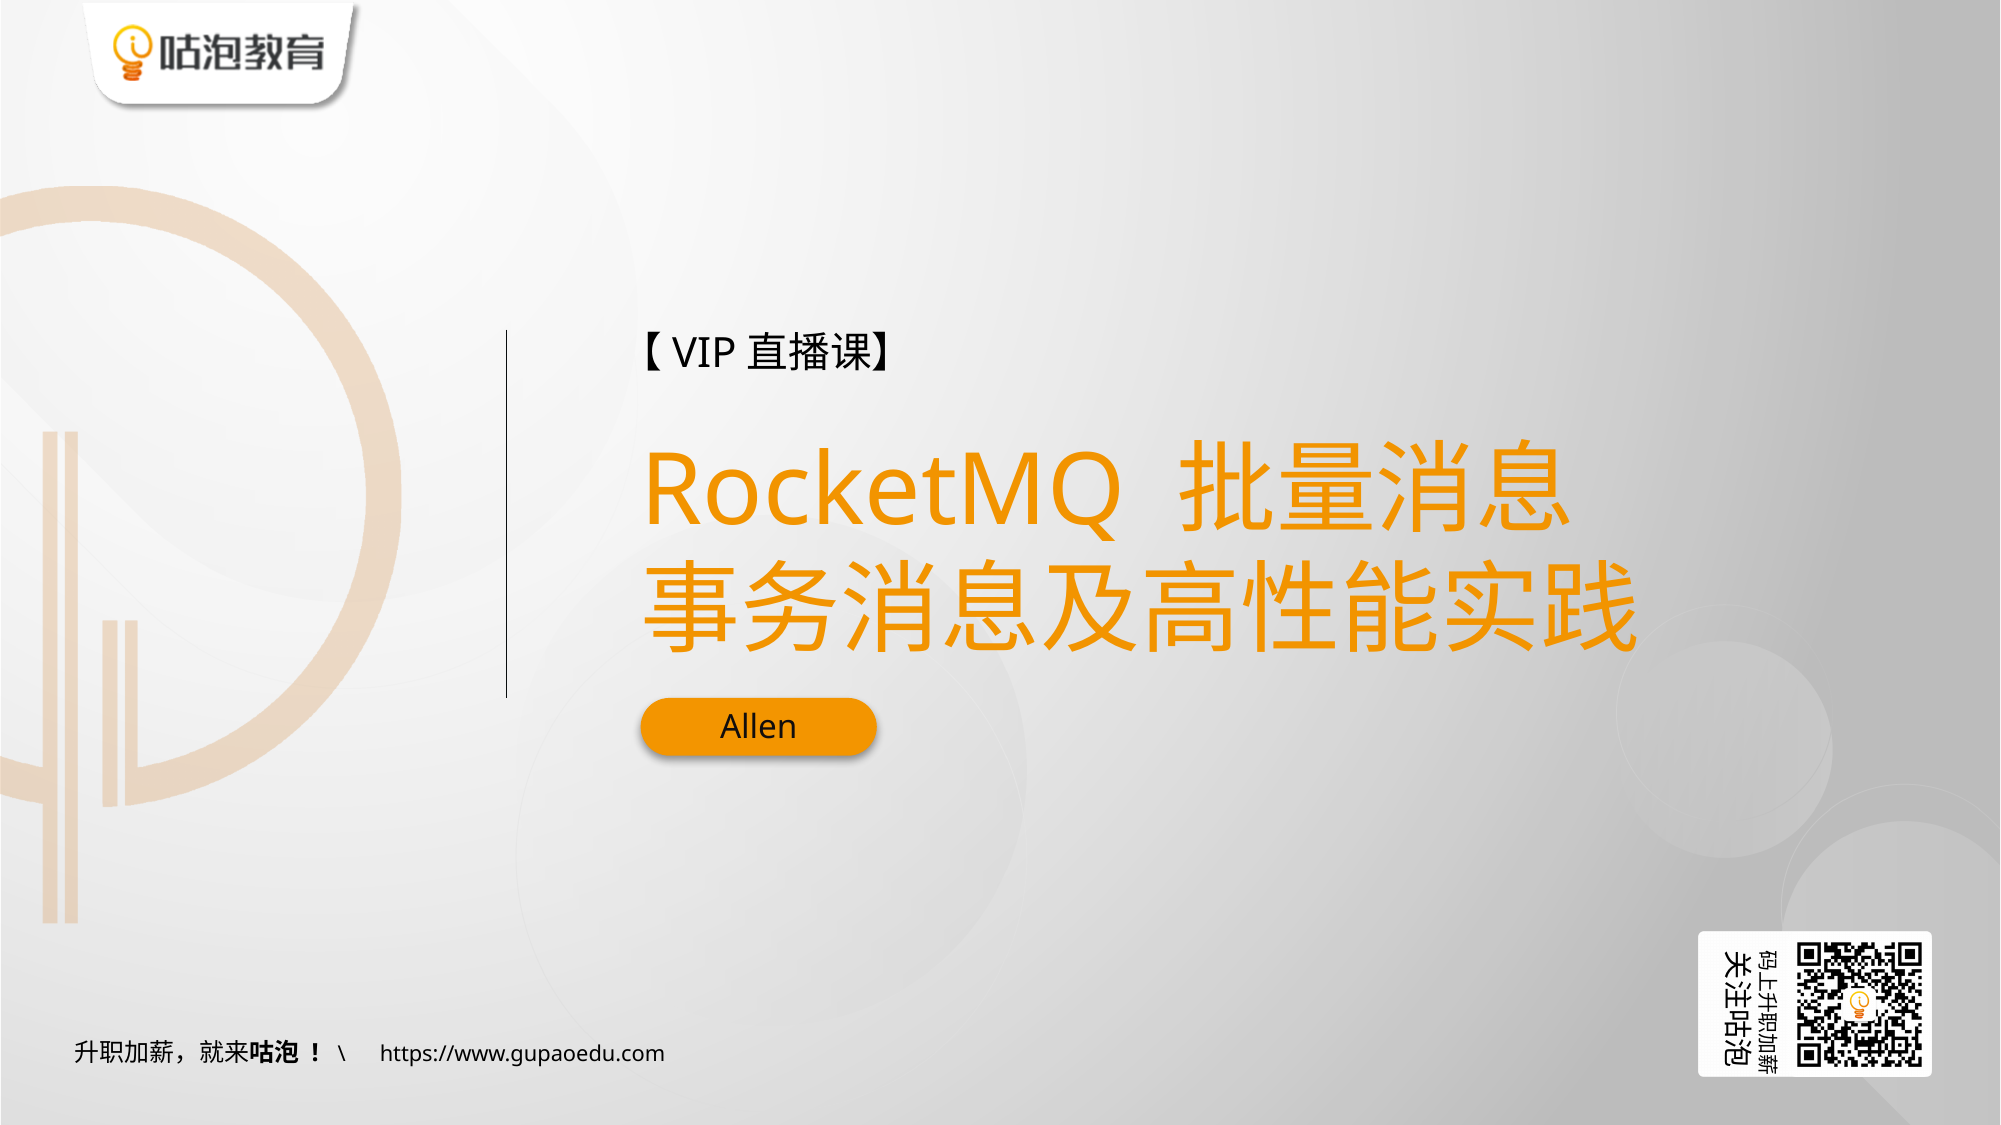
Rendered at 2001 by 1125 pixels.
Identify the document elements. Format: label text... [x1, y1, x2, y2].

text_box RocketMQ 批量消息 事务消息及高性能实践 [640, 424, 2000, 665]
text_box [640, 697, 877, 756]
text_box 【VIP直播课】 [605, 318, 1198, 383]
picture [0, 0, 2001, 1125]
